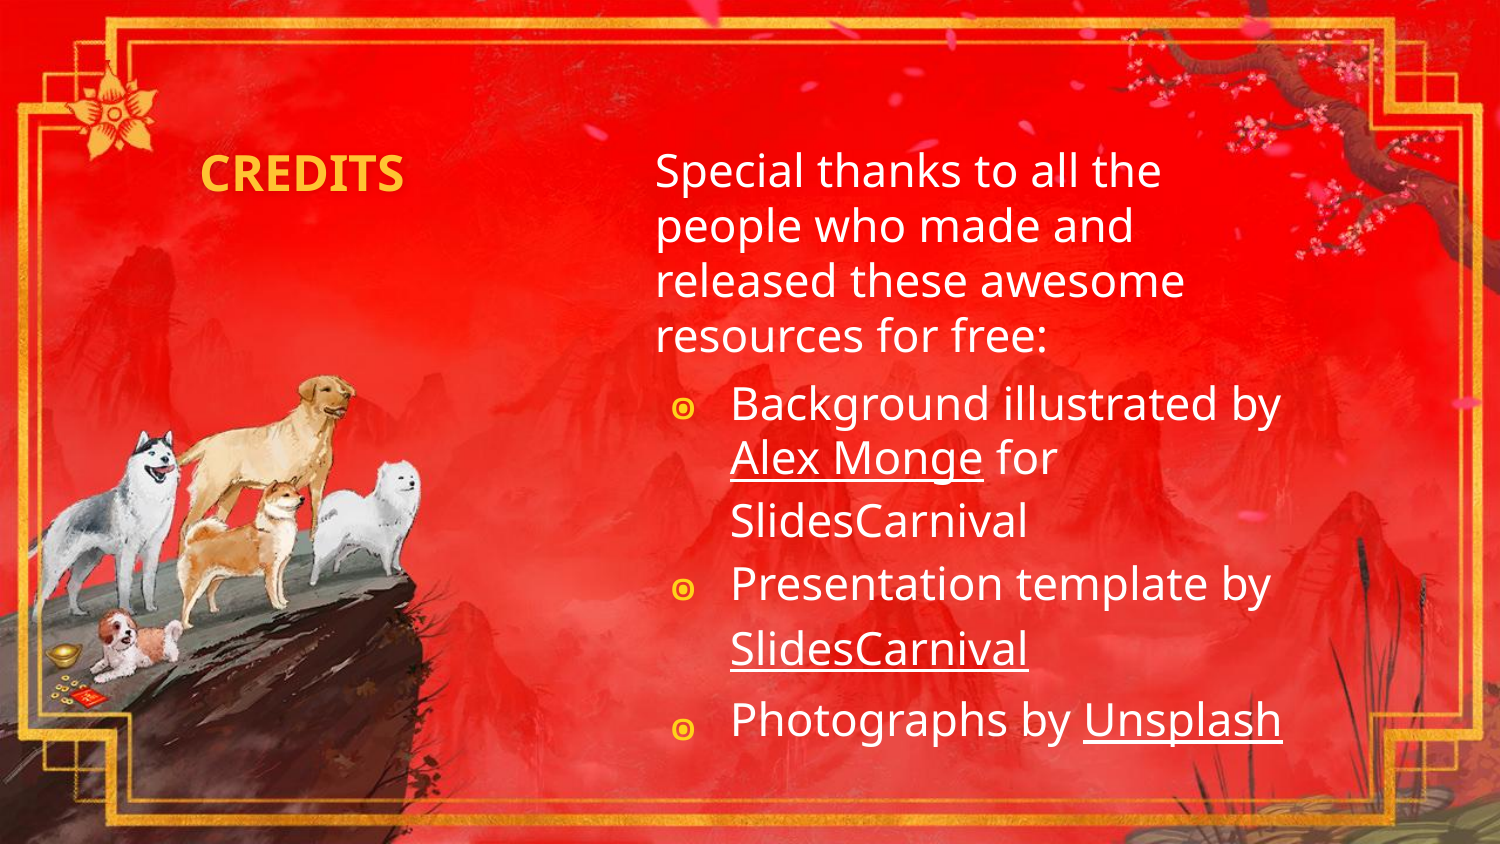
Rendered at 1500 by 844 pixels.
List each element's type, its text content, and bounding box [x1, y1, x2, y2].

picture [0, 0, 1500, 844]
list Special thanks to all the people who made and released these awesome resources for free: Background illustrated by Alex Monge for SlidesCarnival Presentation template by SlidesCarnival Photographs by Unsplash [640, 126, 1307, 763]
title CREDITS [184, 126, 591, 344]
